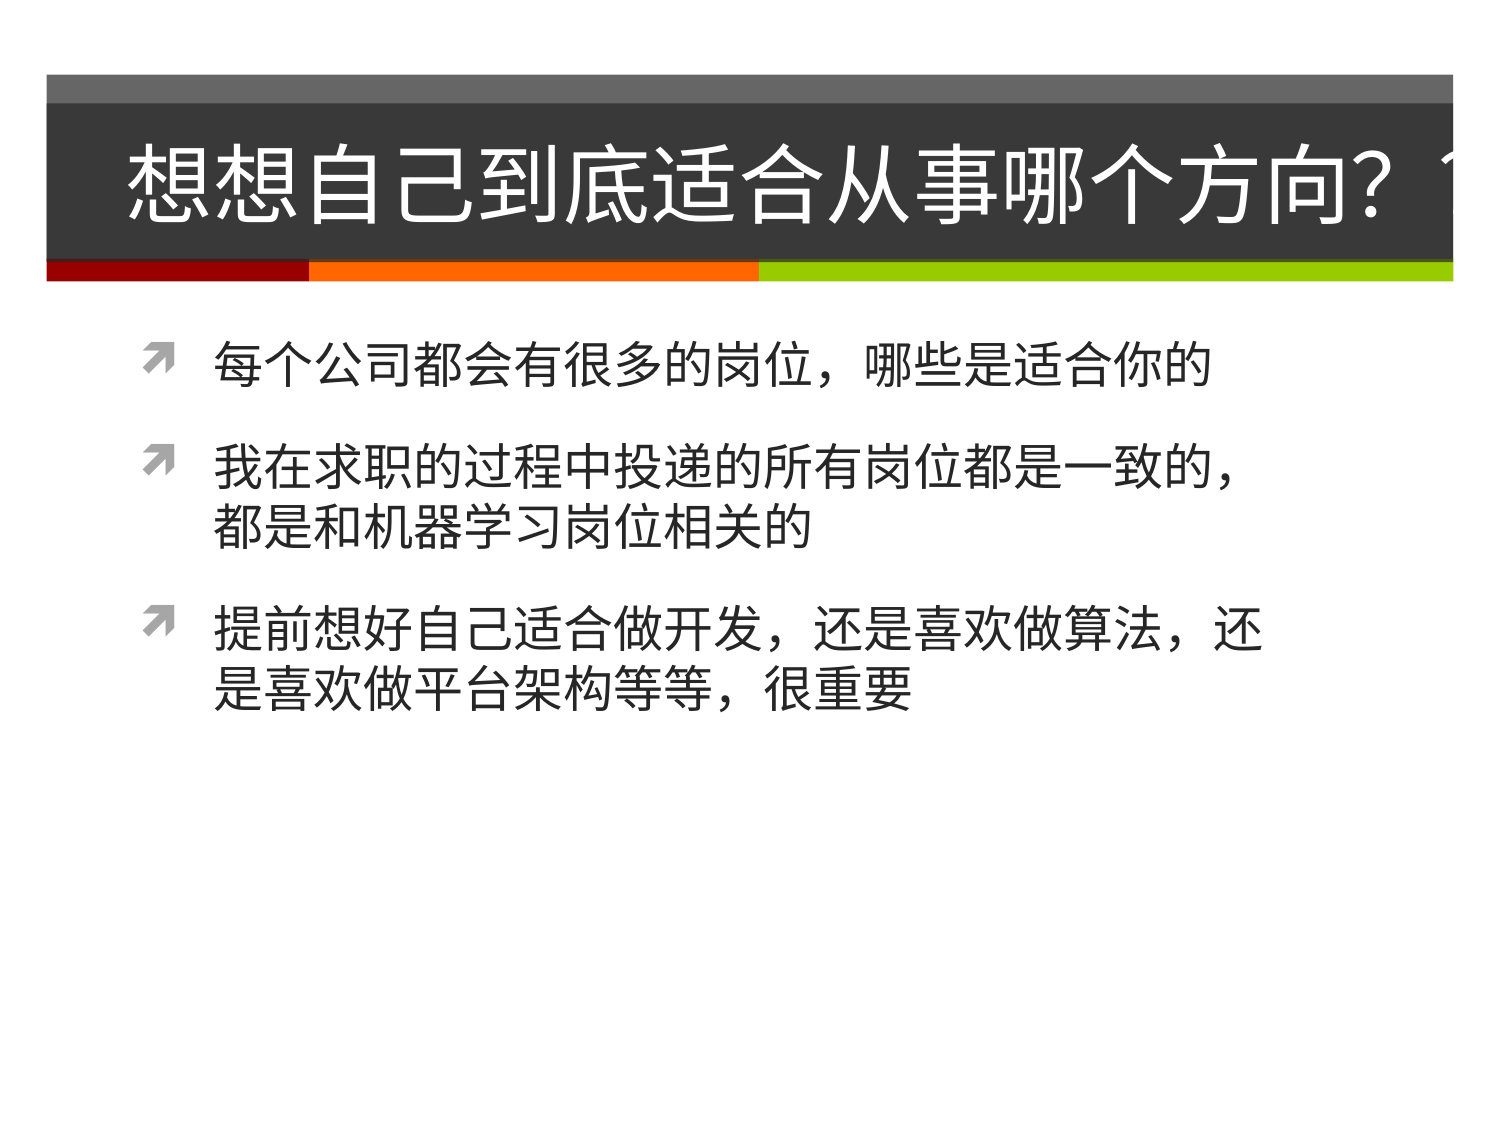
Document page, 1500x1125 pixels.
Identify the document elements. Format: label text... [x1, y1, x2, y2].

list 每个公司都会有很多的岗位，哪些是适合你的 我在求职的过程中投递的所有岗位都是一致的，都是和机器学习岗位相关的 提前想好自己适合做开发，还是喜欢做算法，还是喜欢做平台架构等等，很重要 [123, 326, 1285, 982]
title 想想自己到底适合从事哪个方向？？ [46, 103, 1454, 263]
